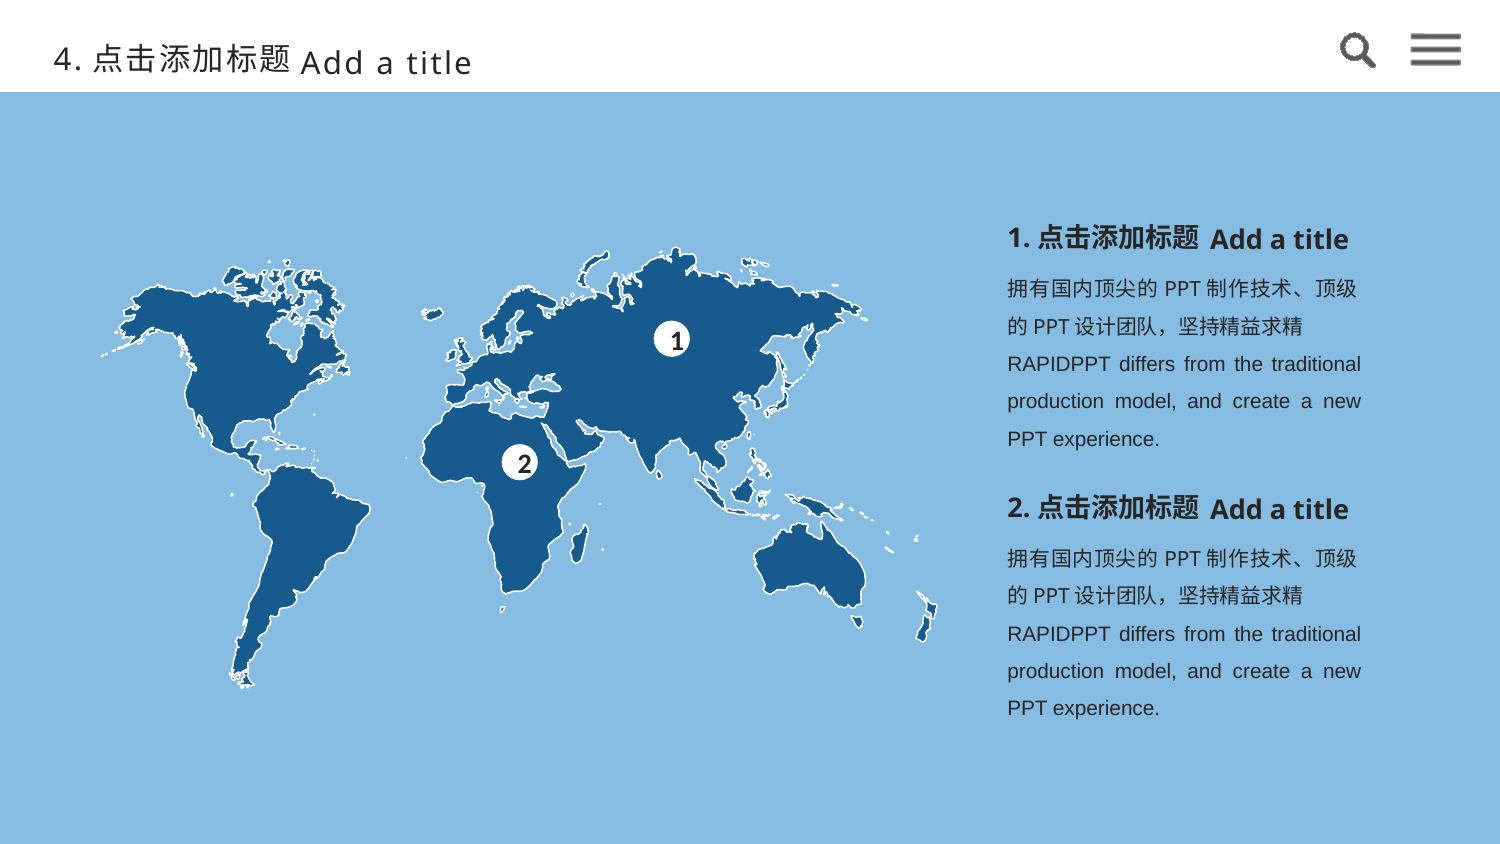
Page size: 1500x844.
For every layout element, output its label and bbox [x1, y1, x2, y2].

text_box [40, 31, 494, 90]
text_box [1411, 34, 1461, 65]
text_box [992, 466, 1377, 725]
text_box [1340, 32, 1376, 68]
text_box [992, 196, 1377, 455]
text_box [101, 247, 938, 689]
